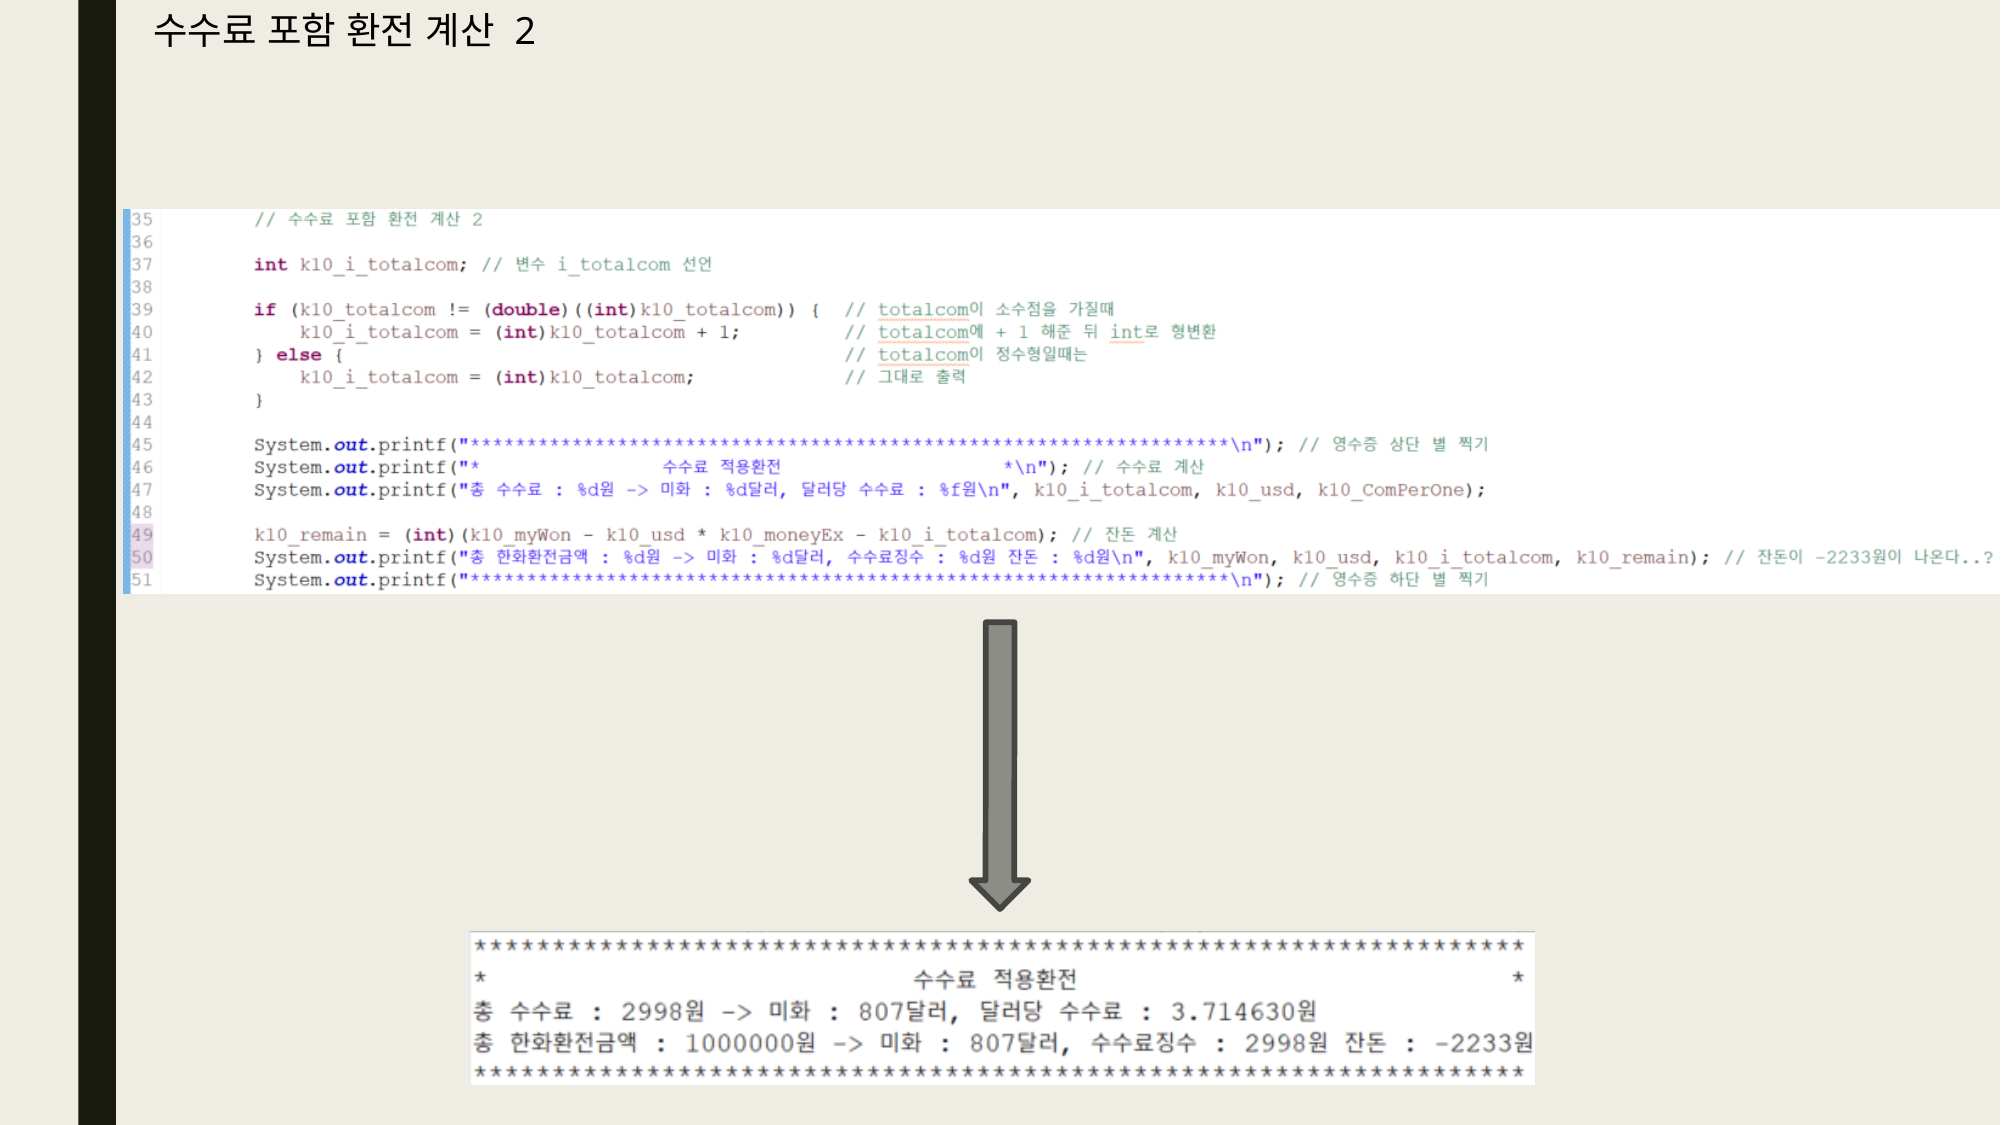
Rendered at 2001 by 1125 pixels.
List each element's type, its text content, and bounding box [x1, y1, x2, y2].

text_box 수수료 포함 환전 계산 2 [138, 0, 1876, 60]
picture [123, 209, 2000, 594]
text_box [968, 619, 1032, 912]
picture [465, 931, 1535, 1085]
